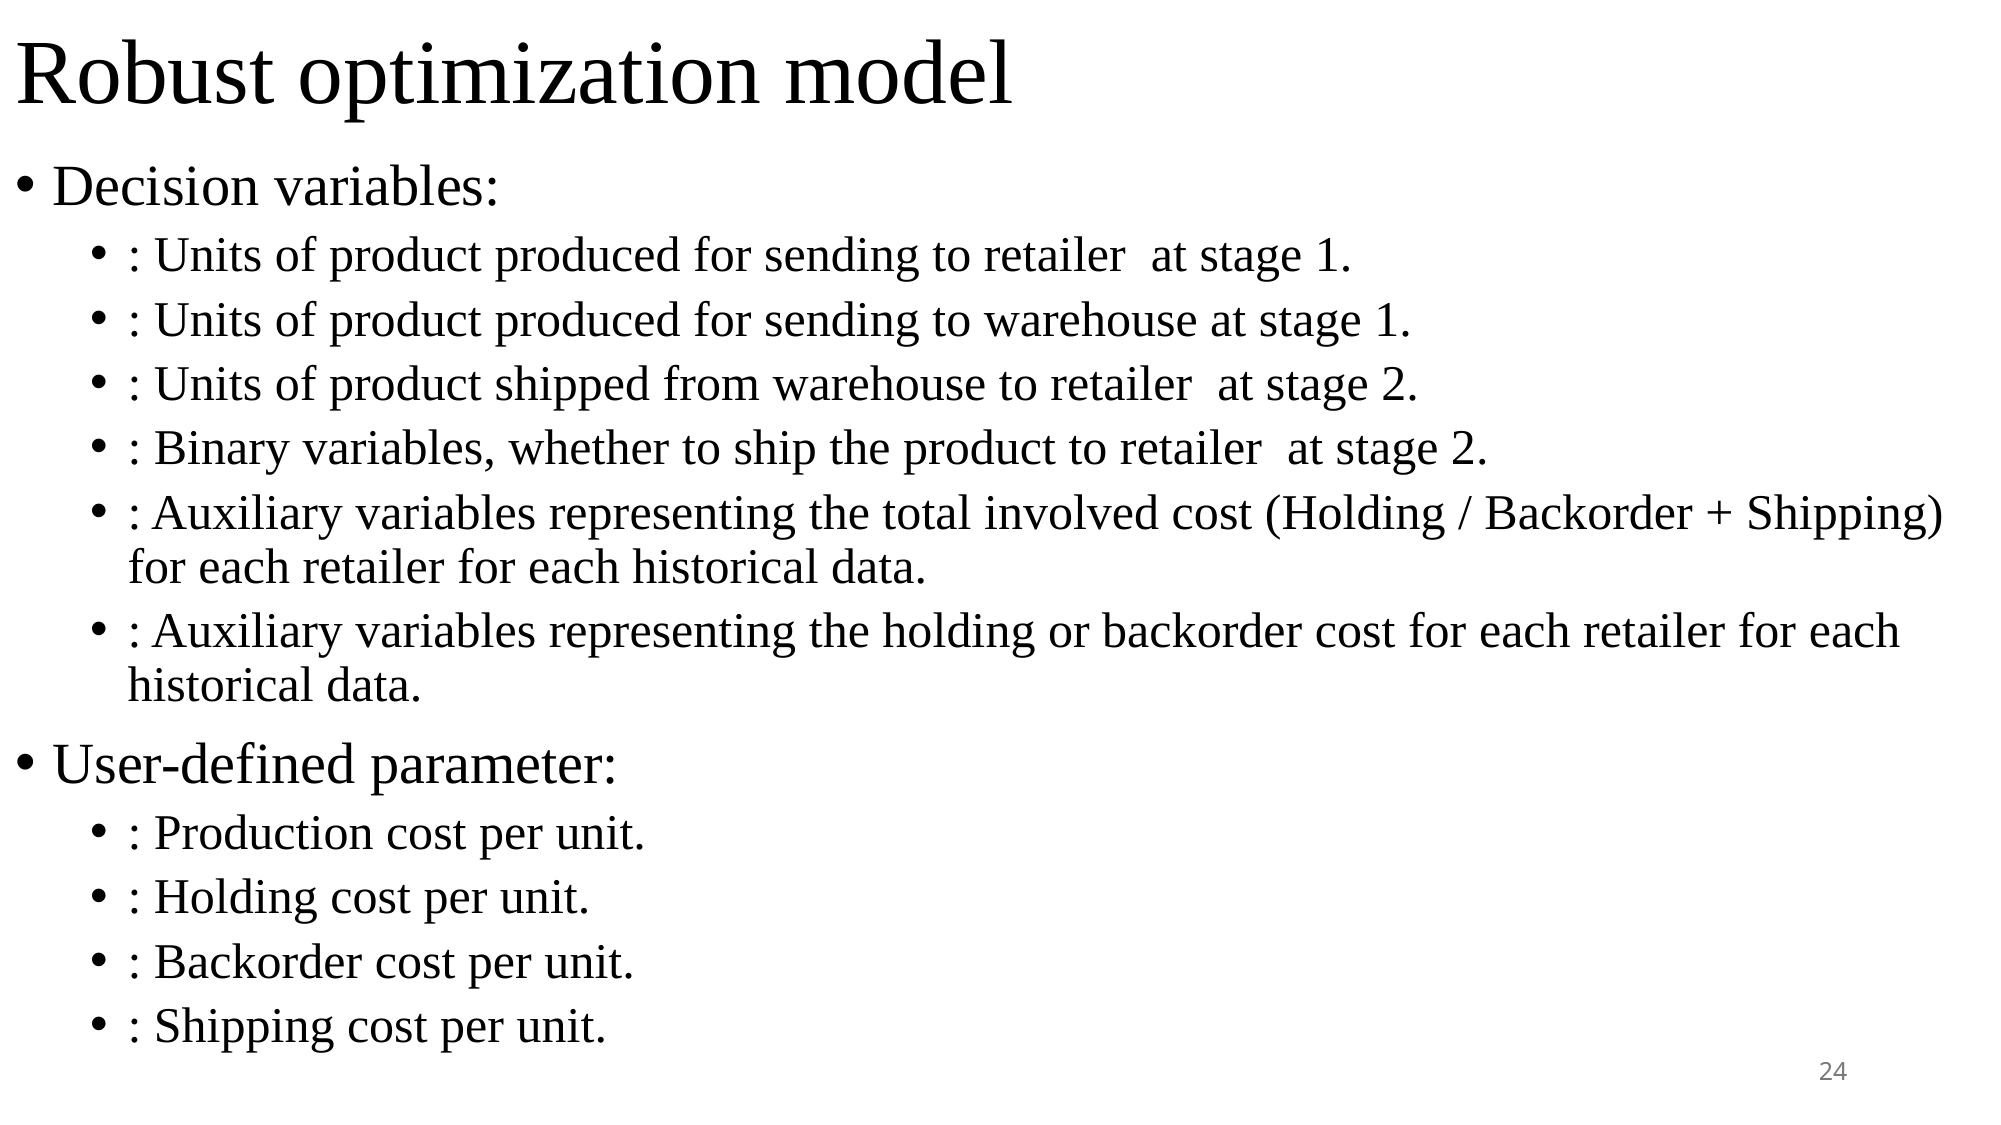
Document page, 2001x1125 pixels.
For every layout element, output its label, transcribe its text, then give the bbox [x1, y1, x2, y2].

title Robust optimization model [0, 0, 1725, 148]
slide_number 24 [1412, 1042, 1863, 1103]
